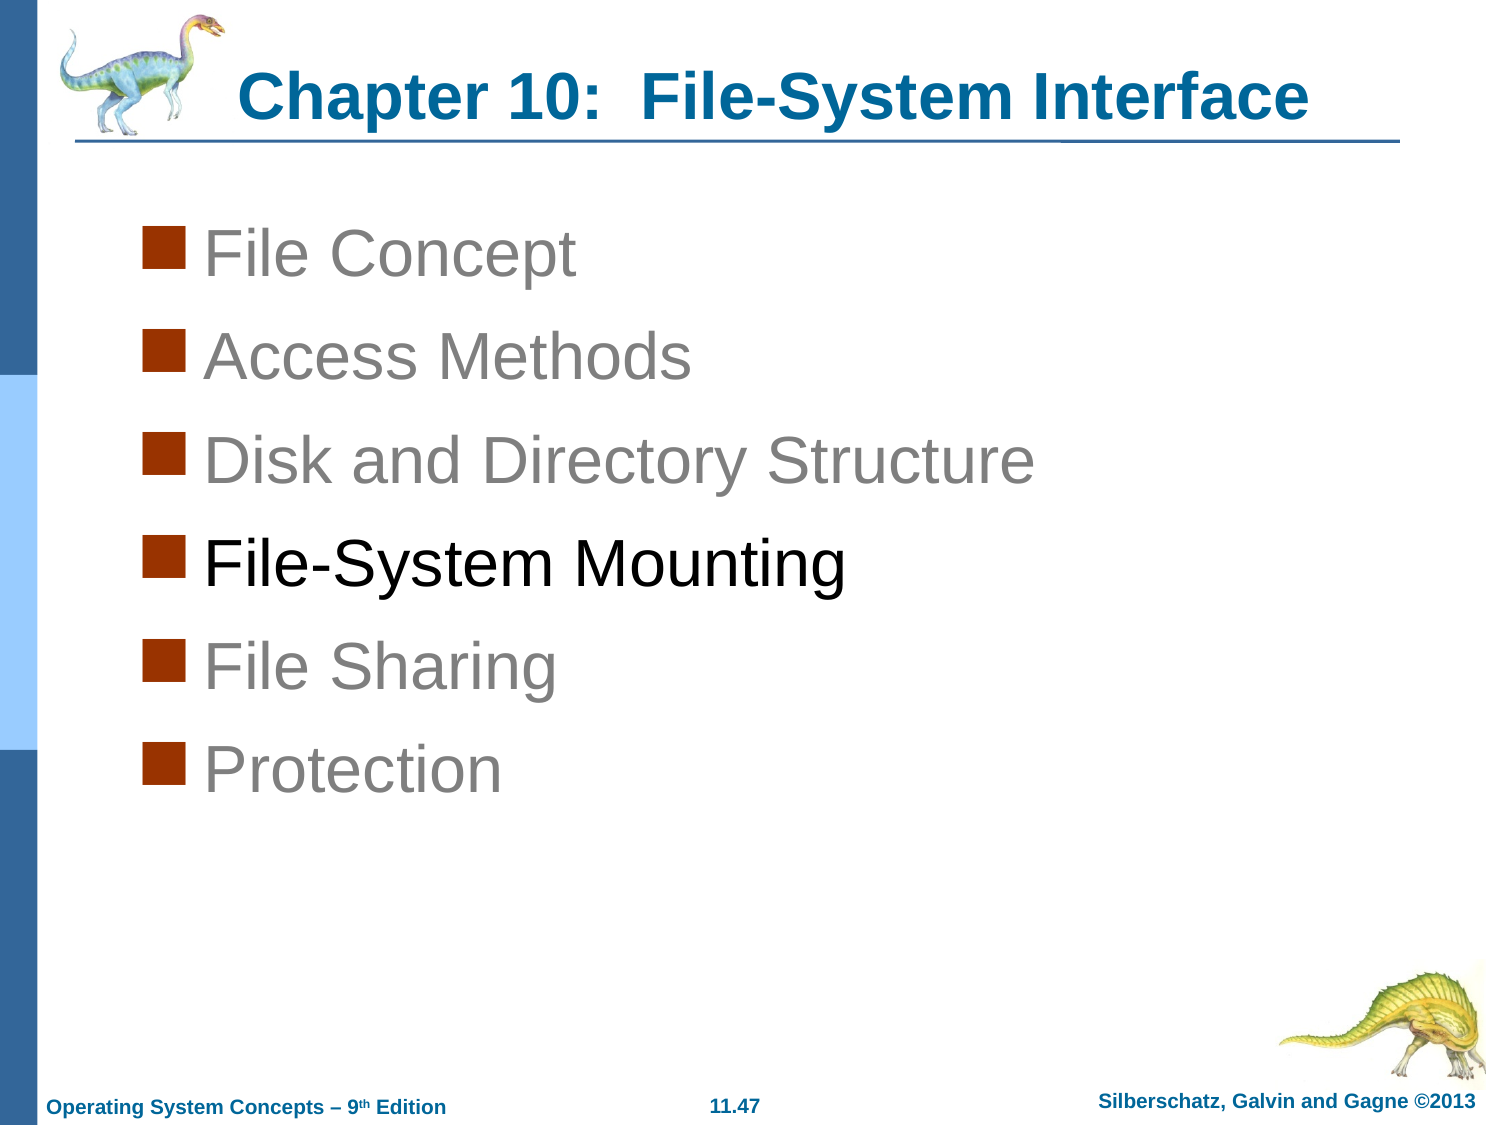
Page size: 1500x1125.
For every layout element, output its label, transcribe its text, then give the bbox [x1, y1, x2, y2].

list File Concept Access Methods Disk and Directory Structure File-System Mounting File Sharing Protection [132, 202, 1069, 776]
picture [46, 0, 243, 149]
title Chapter 10: File-System Interface [124, 45, 1425, 141]
picture [1275, 959, 1486, 1090]
